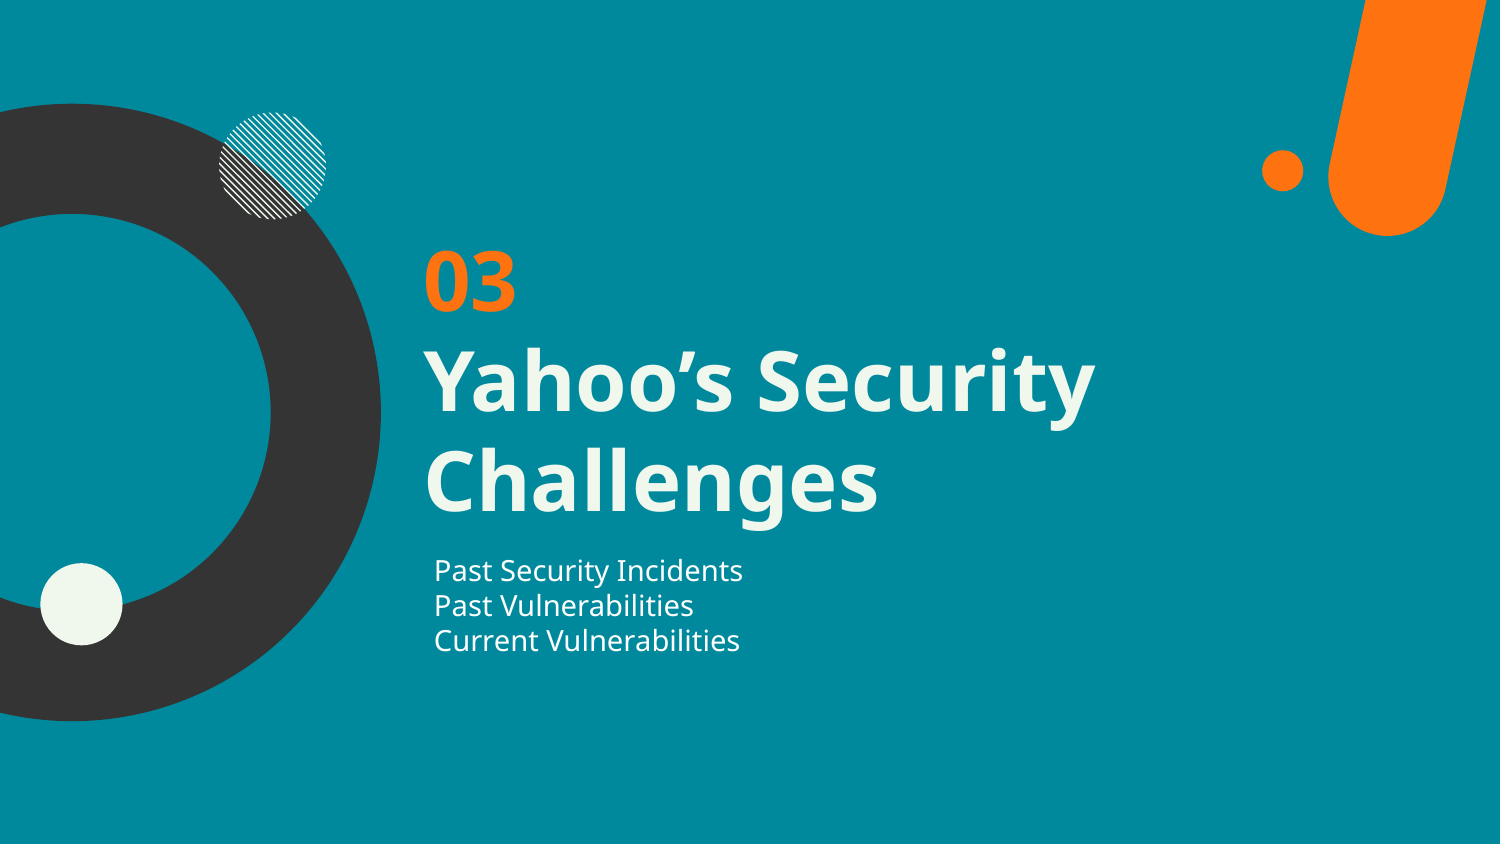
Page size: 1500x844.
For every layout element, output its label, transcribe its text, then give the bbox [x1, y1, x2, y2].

title 03 [408, 213, 1341, 343]
subtitle Past Security Incidents Past Vulnerabilities Current Vulnerabilities [418, 537, 1351, 668]
title Yahoo’s Security Challenges [408, 349, 1464, 508]
